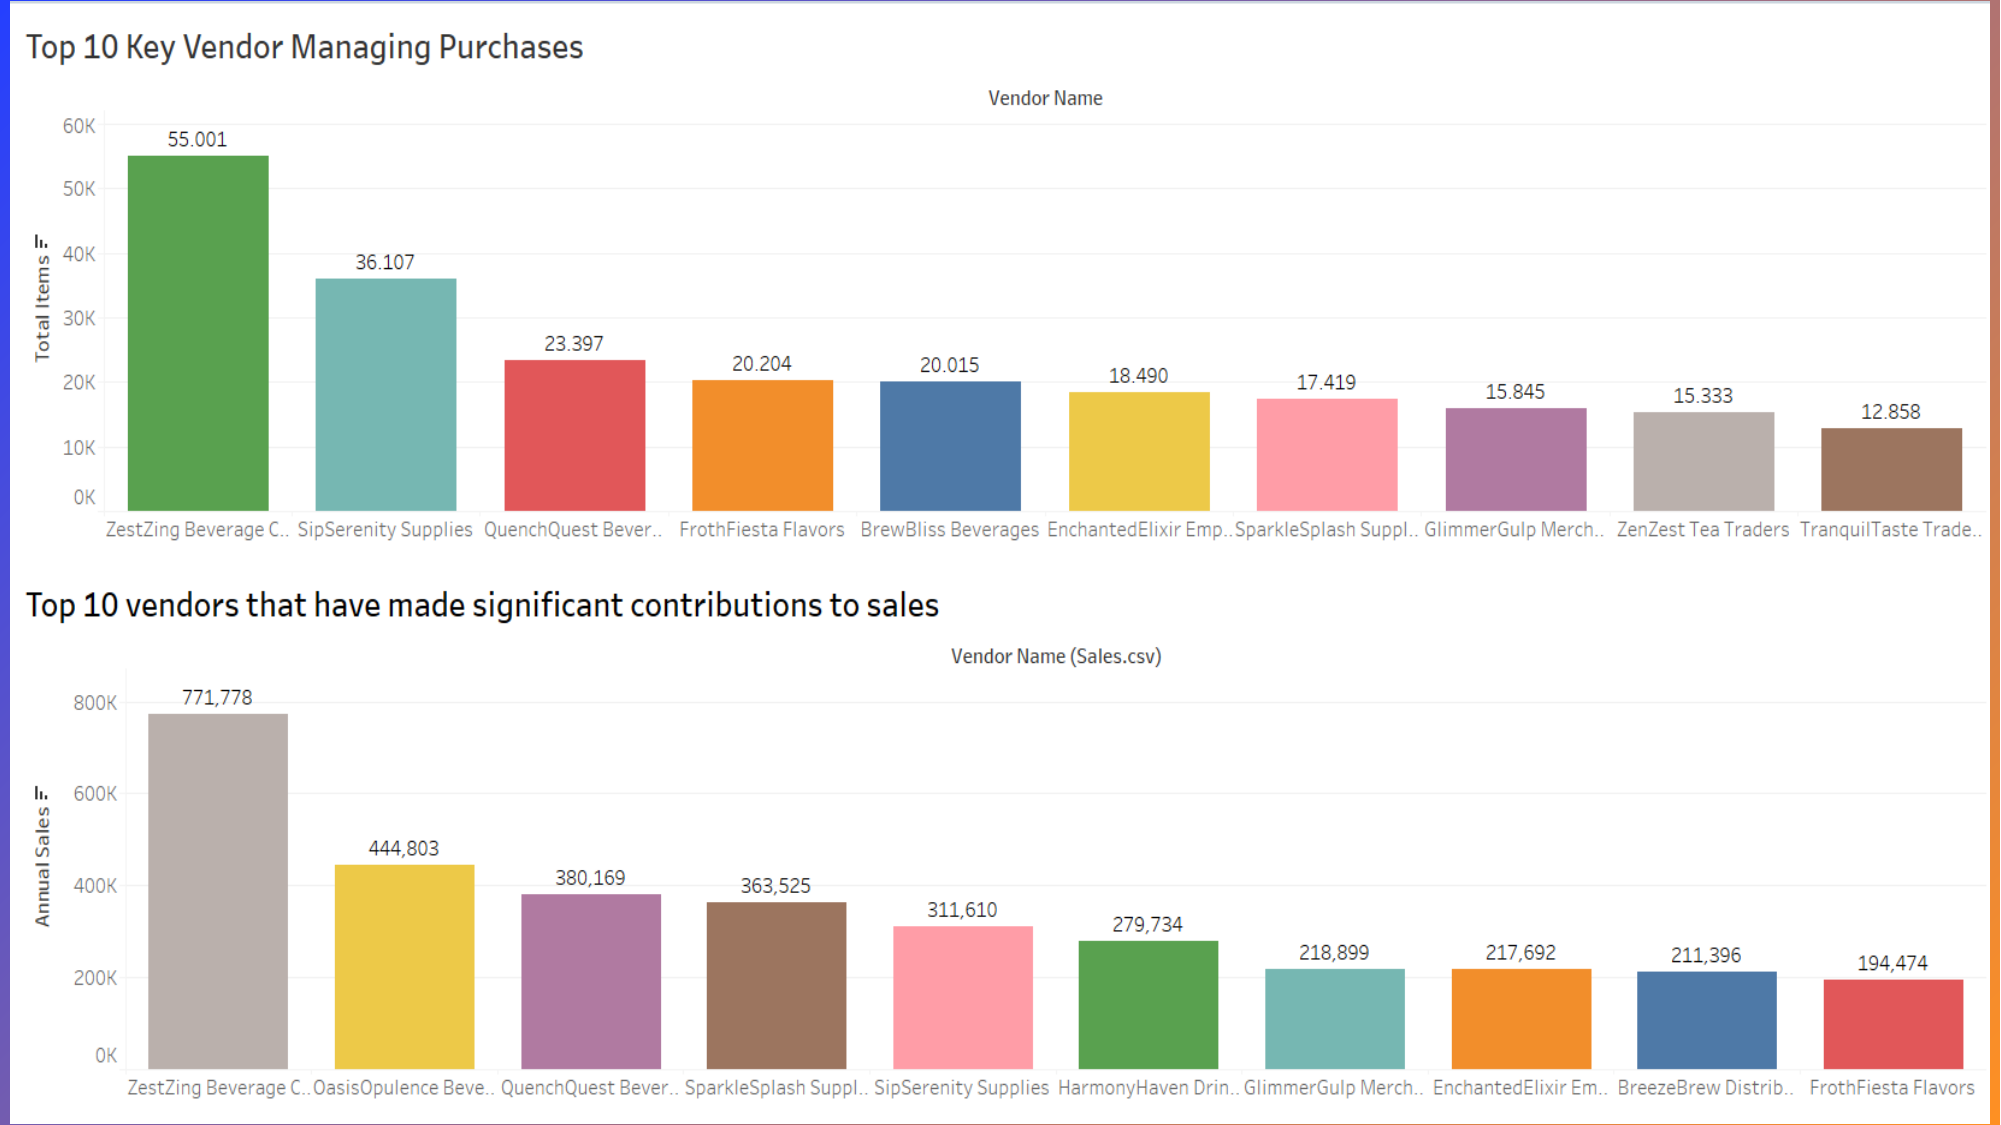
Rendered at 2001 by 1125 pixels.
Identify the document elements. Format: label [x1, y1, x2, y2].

text_box [0, 0, 2000, 1125]
picture [10, 1, 1990, 1124]
